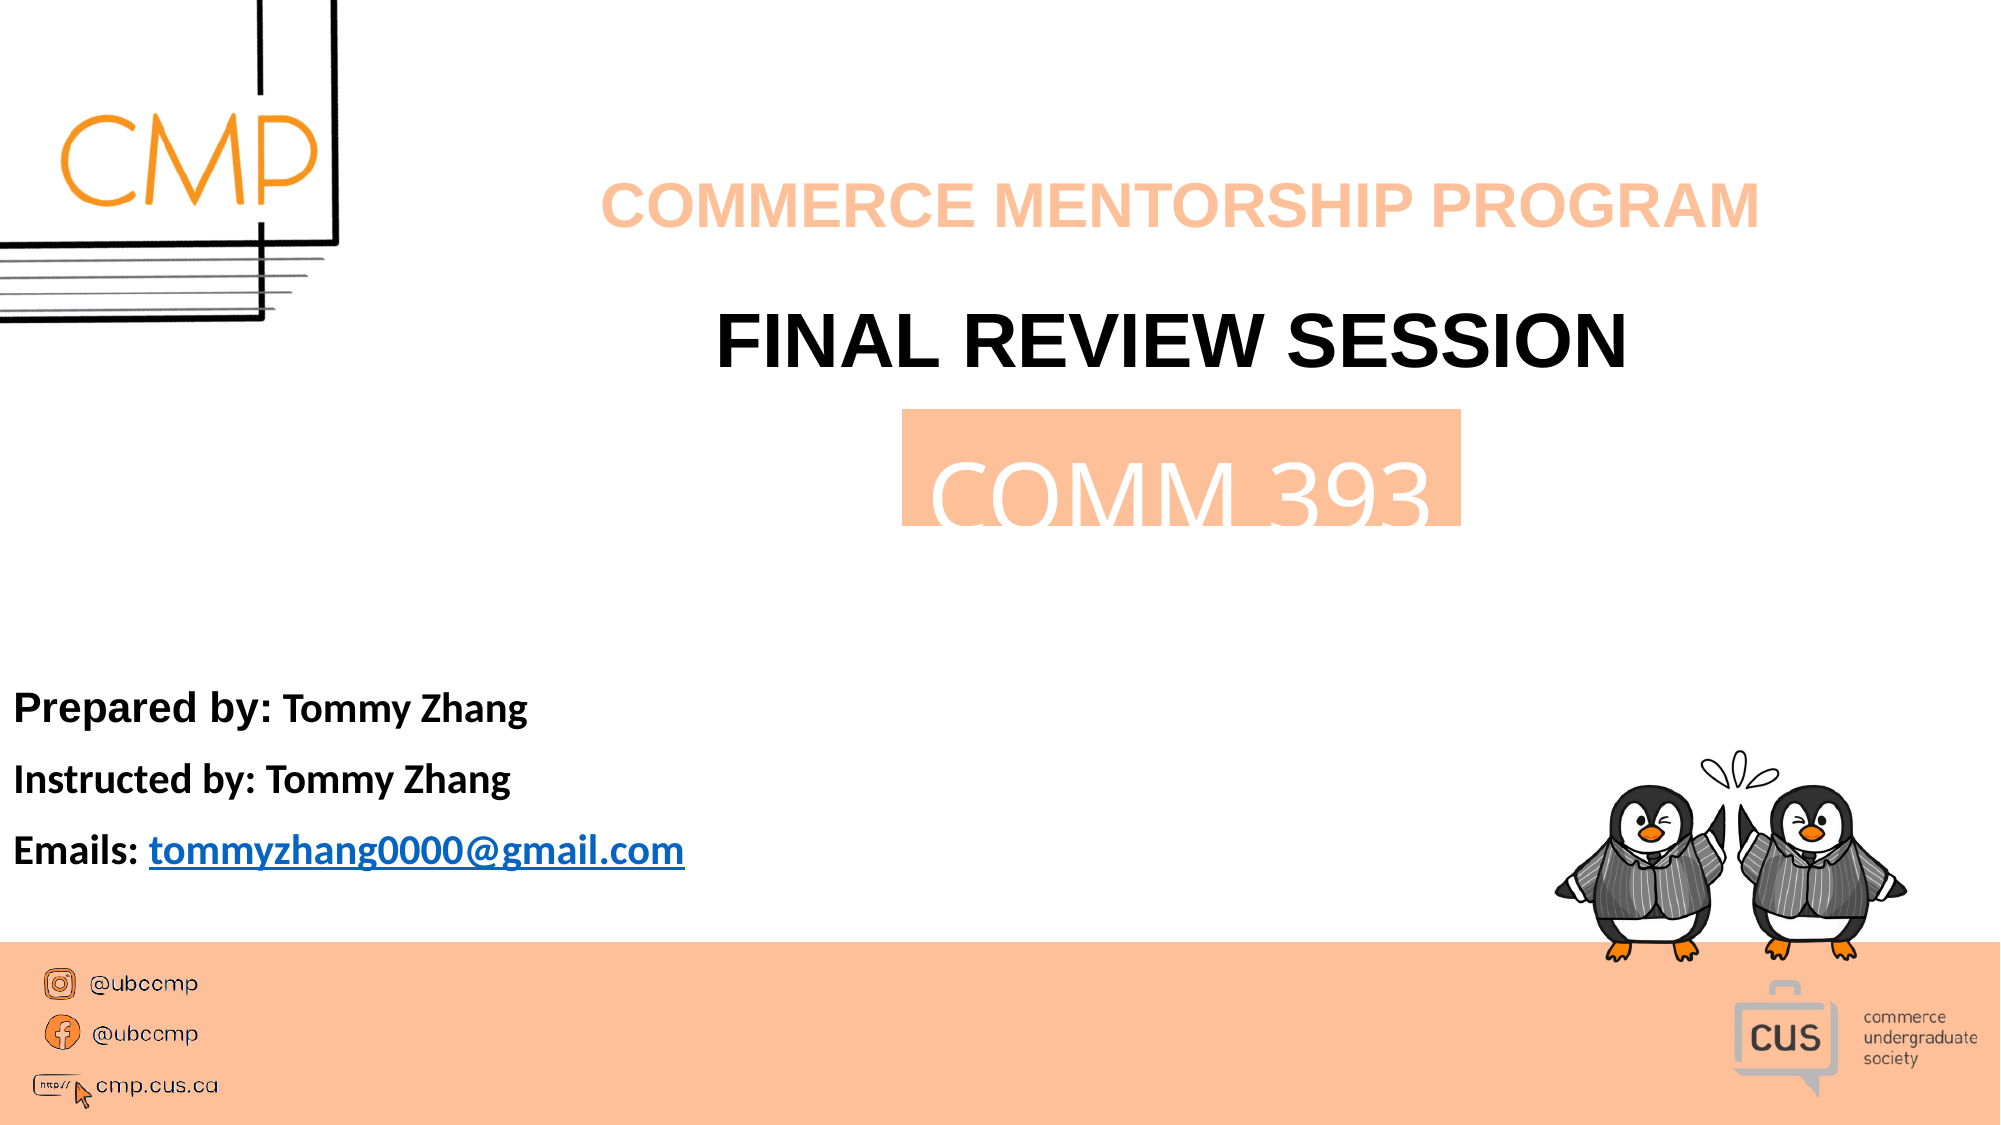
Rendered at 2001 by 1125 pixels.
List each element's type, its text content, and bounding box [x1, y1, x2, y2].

picture [18, 955, 251, 1115]
text_box COMMERCE MENTORSHIP PROGRAM [512, 146, 1851, 241]
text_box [0, 926, 2000, 1125]
picture [1525, 684, 1978, 1098]
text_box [901, 392, 1461, 747]
picture [0, 0, 602, 593]
text_box FINAL REVIEW SESSION [611, 266, 1734, 384]
text_box Prepared by: Tommy Zhang Instructed by: Tommy Zhang Emails: tommyzhang0000@gmail.com [13, 659, 838, 873]
